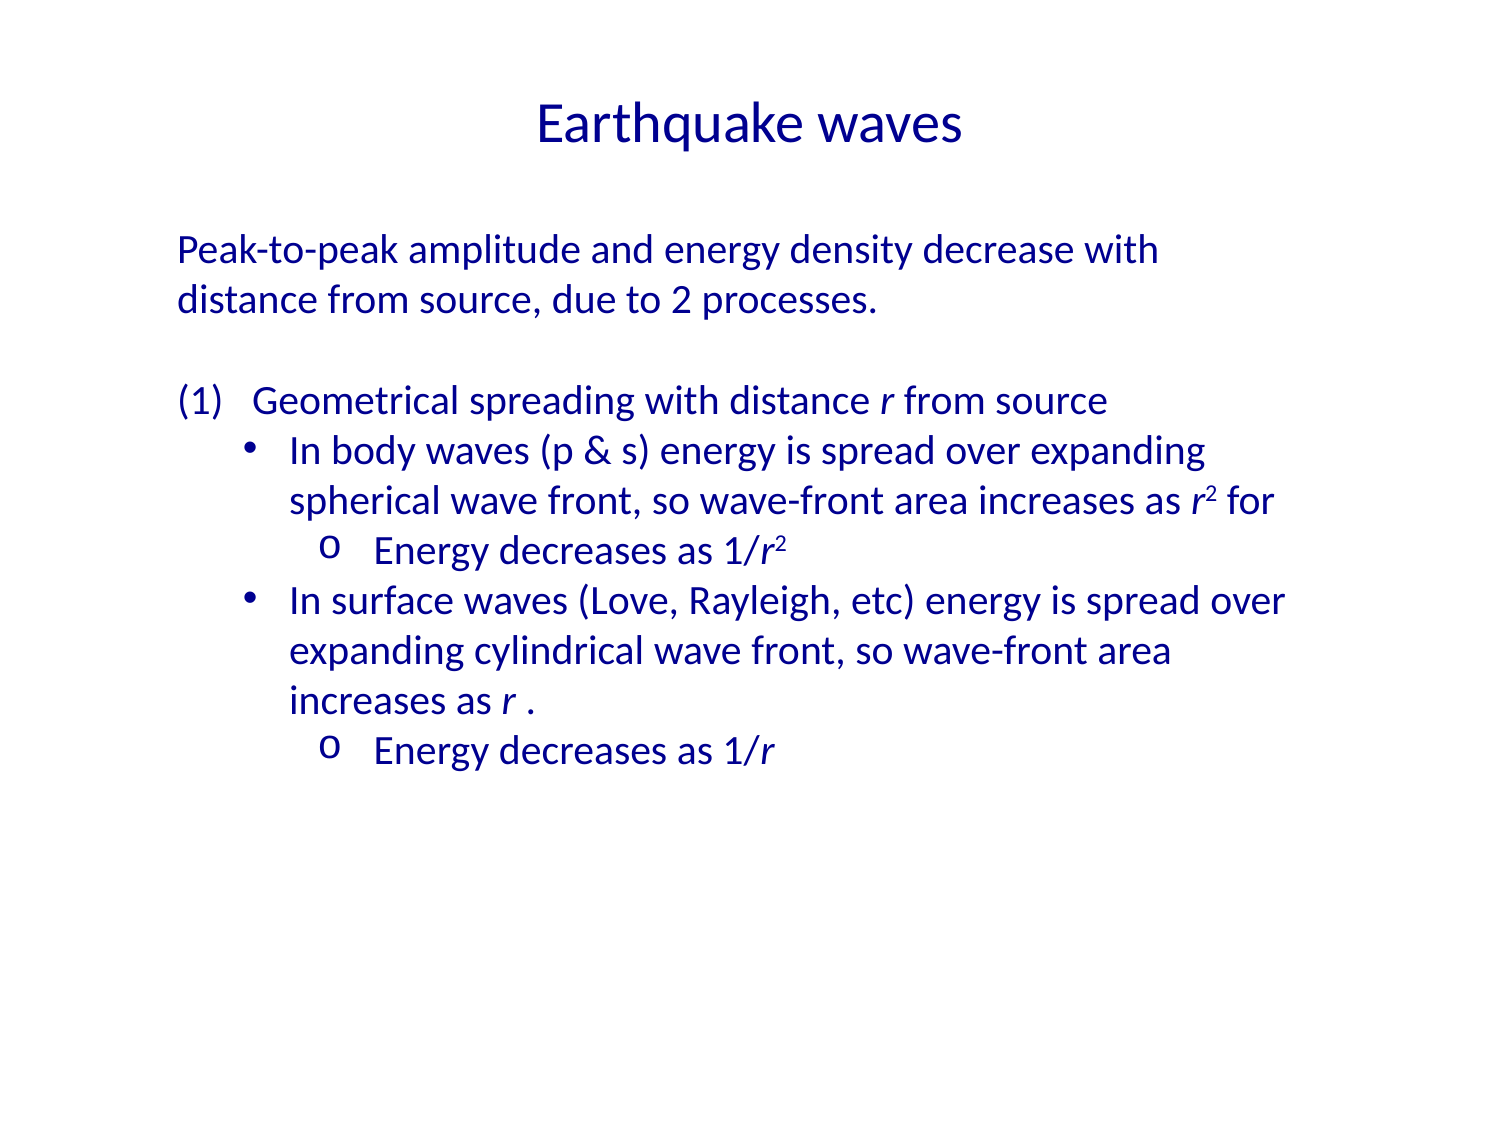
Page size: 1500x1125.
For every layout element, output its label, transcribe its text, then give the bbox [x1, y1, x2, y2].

text_box Peak-to-peak amplitude and energy density decrease with distance from source, due to 2 processes. Geometrical spreading with distance r from source In body waves (p & s) energy is spread over expanding spherical wave front, so wave-front area increases as r2 for Energy decreases as 1/r2 In surface waves (Love, Rayleigh, etc) energy is spread over expanding cylindrical wave front, so wave-front area increases as r . Energy decreases as 1/r [162, 214, 1323, 830]
title Earthquake waves [75, 45, 1425, 193]
